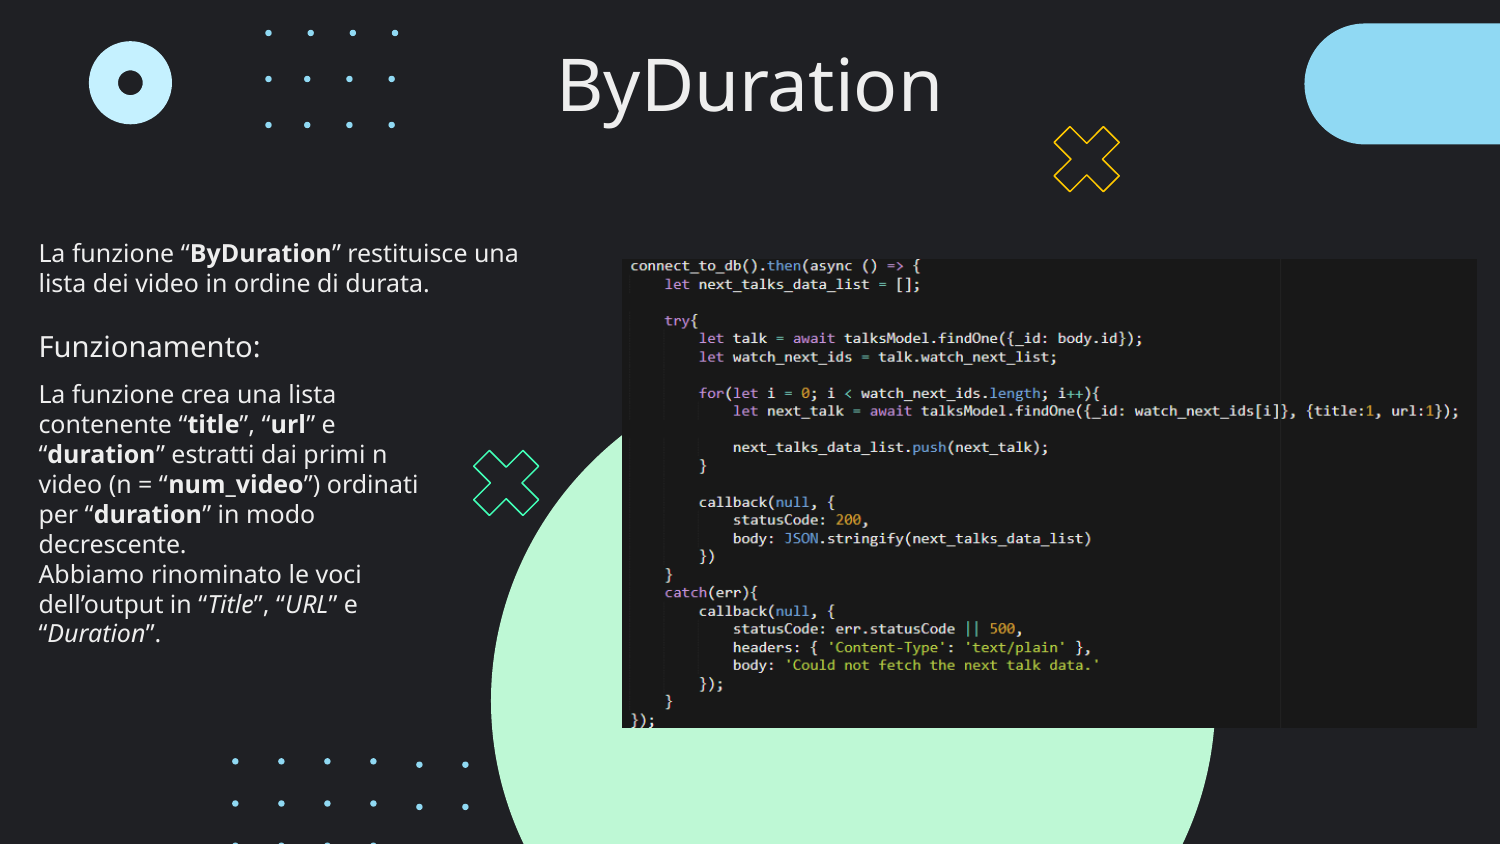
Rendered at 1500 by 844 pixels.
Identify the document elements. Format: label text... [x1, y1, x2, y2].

text_box [1304, 23, 1500, 145]
text_box La funzione crea una lista contenente “title”, “url” e “duration” estratti dai primi n video (n = “num_video”) ordinati per “duration” in modo decrescente. Abbiamo rinominato le voci dell’output in “Title”, “URL” e “Duration”. [23, 363, 465, 663]
text_box ByDuration [503, 23, 996, 141]
picture [622, 259, 1478, 729]
text_box [1054, 126, 1120, 192]
text_box [101, 53, 160, 112]
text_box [231, 757, 469, 844]
text_box [491, 440, 1213, 844]
text_box [473, 450, 539, 516]
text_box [213, 0, 451, 77]
text_box La funzione “ByDuration” restituisce una lista dei video in ordine di durata. [23, 222, 570, 312]
text_box Funzionamento: [23, 313, 516, 378]
